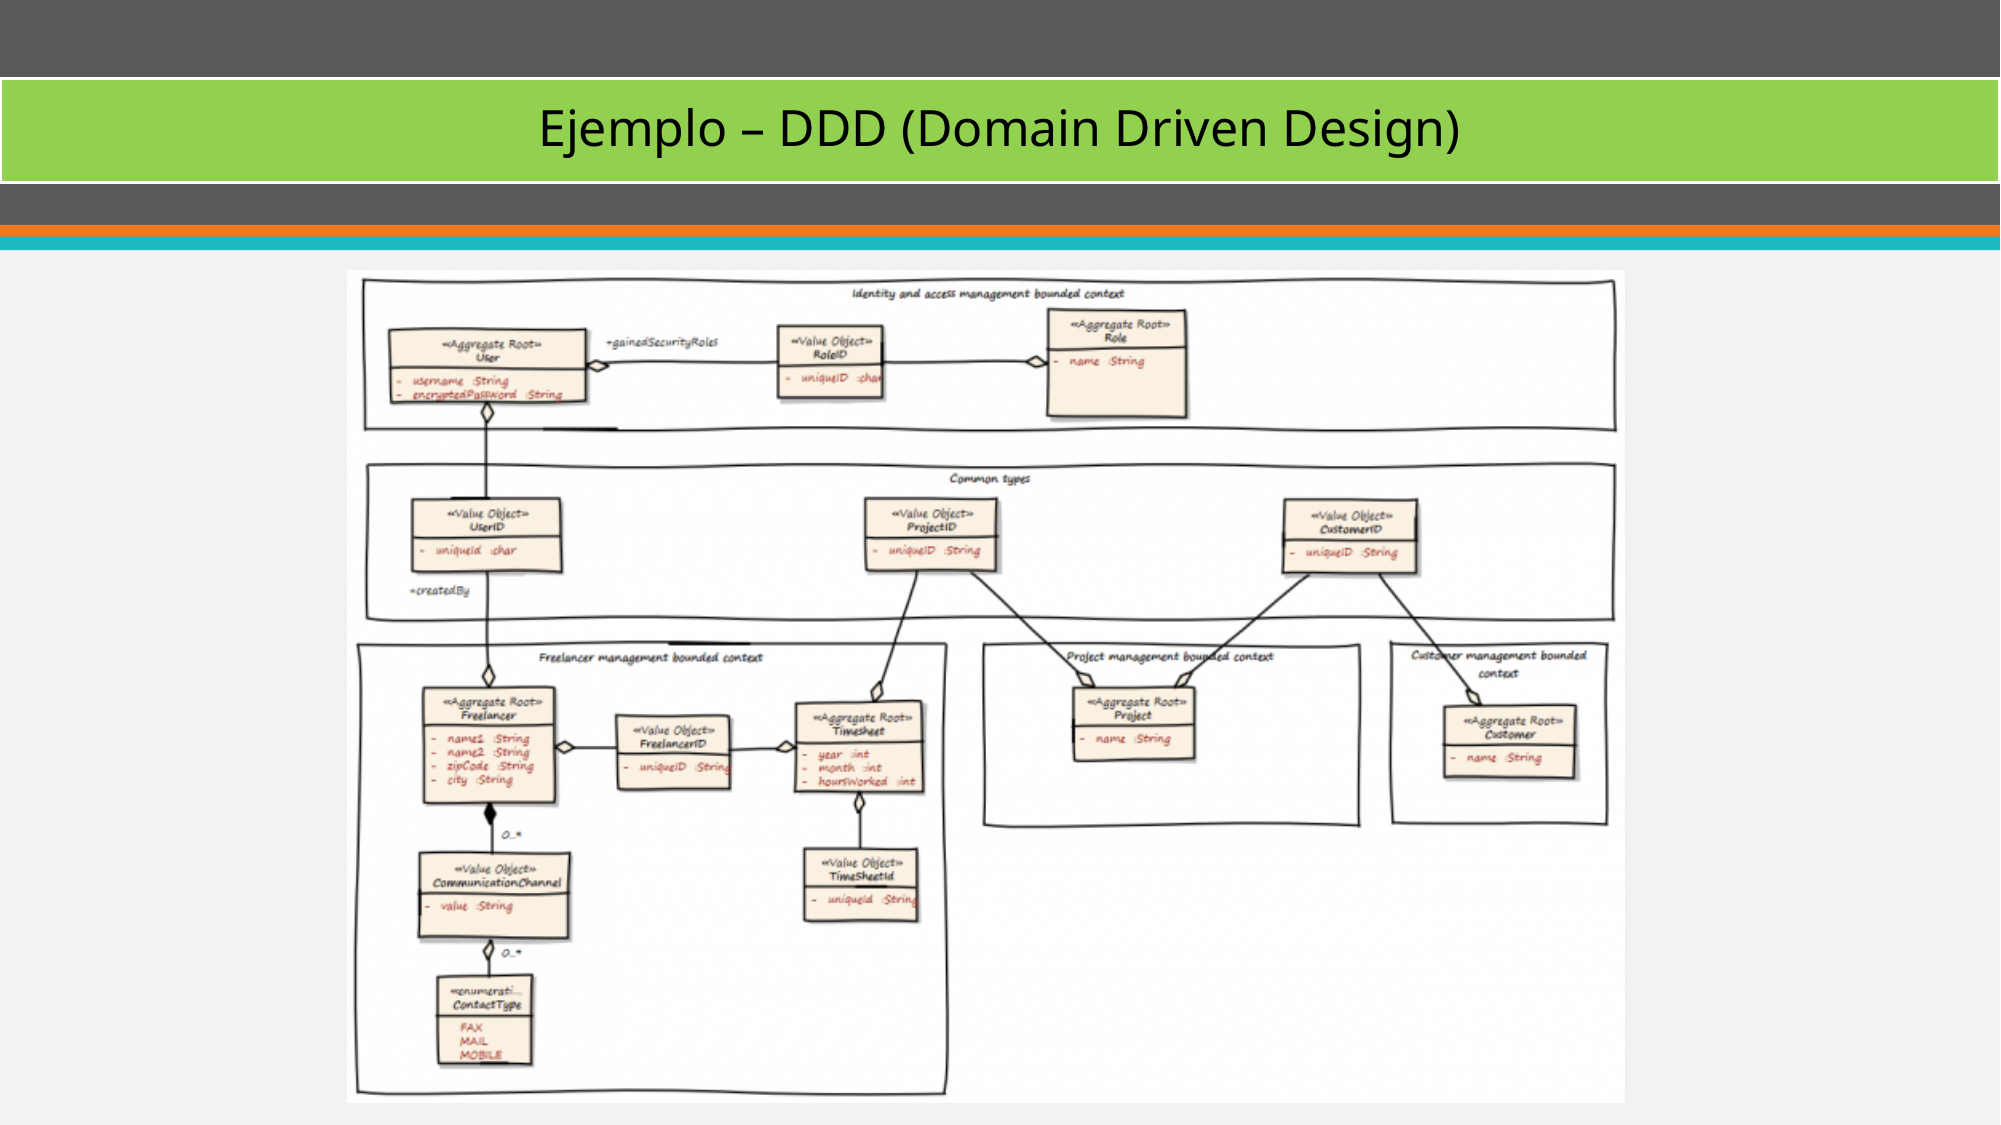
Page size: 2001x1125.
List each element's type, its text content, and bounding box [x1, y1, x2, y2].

text_box Ejemplo – DDD (Domain Driven Design) [0, 77, 2000, 184]
picture [347, 270, 1625, 1103]
